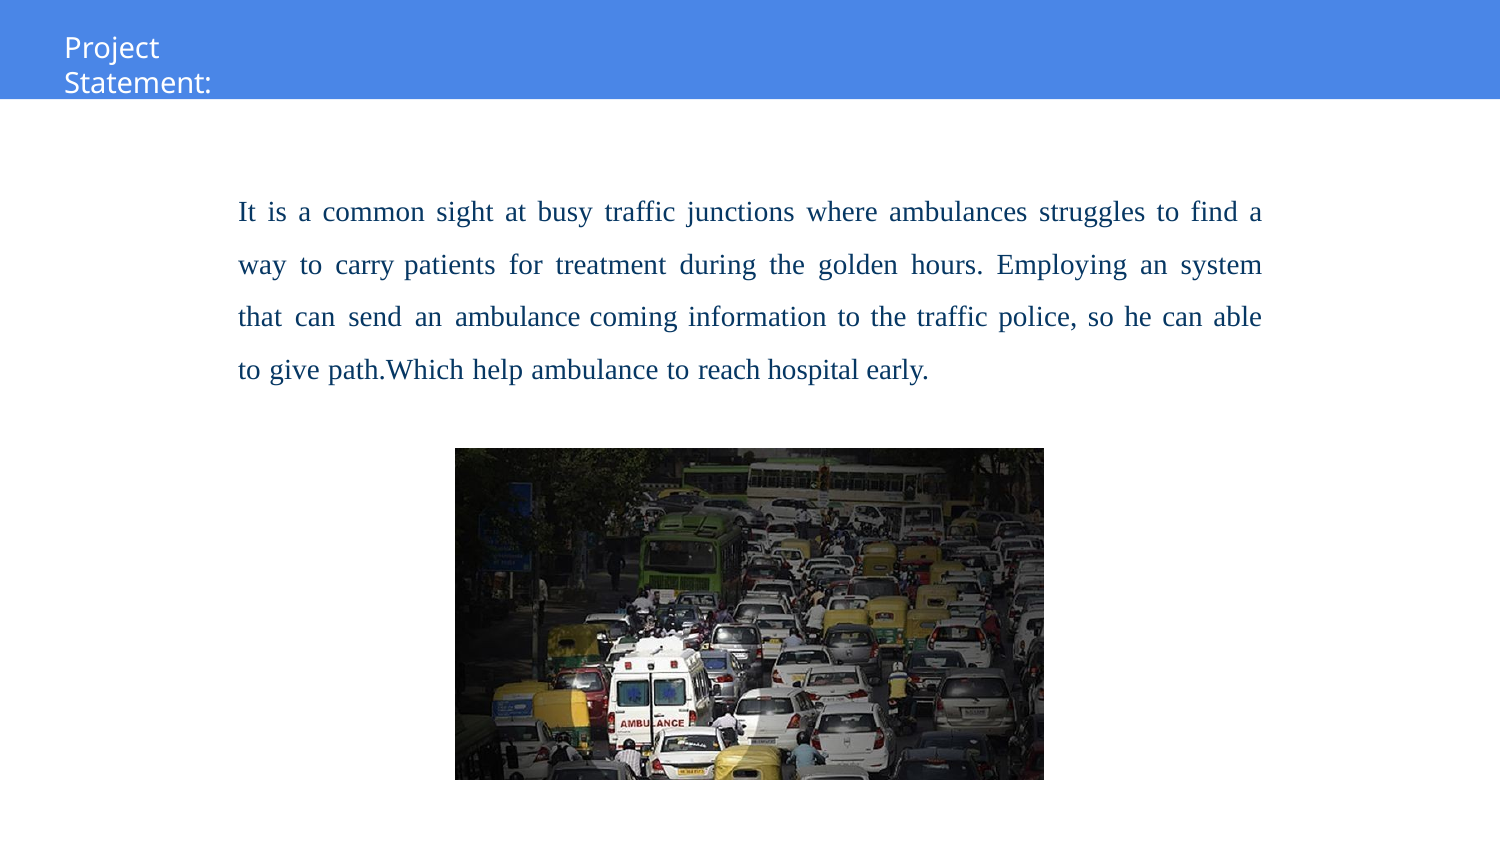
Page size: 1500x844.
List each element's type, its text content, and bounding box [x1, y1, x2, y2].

picture [455, 448, 1044, 781]
text_box [0, 0, 1500, 100]
title Project Statement: [62, 27, 306, 171]
list It is a common sight at busy traffic junctions where ambulances struggles to find a way to carry patients for treatment during the golden hours. Employing an system that can send an ambulance coming information to the traffic police, so he can able to give path.Which help ambulance to reach hospital early. [236, 173, 1264, 650]
